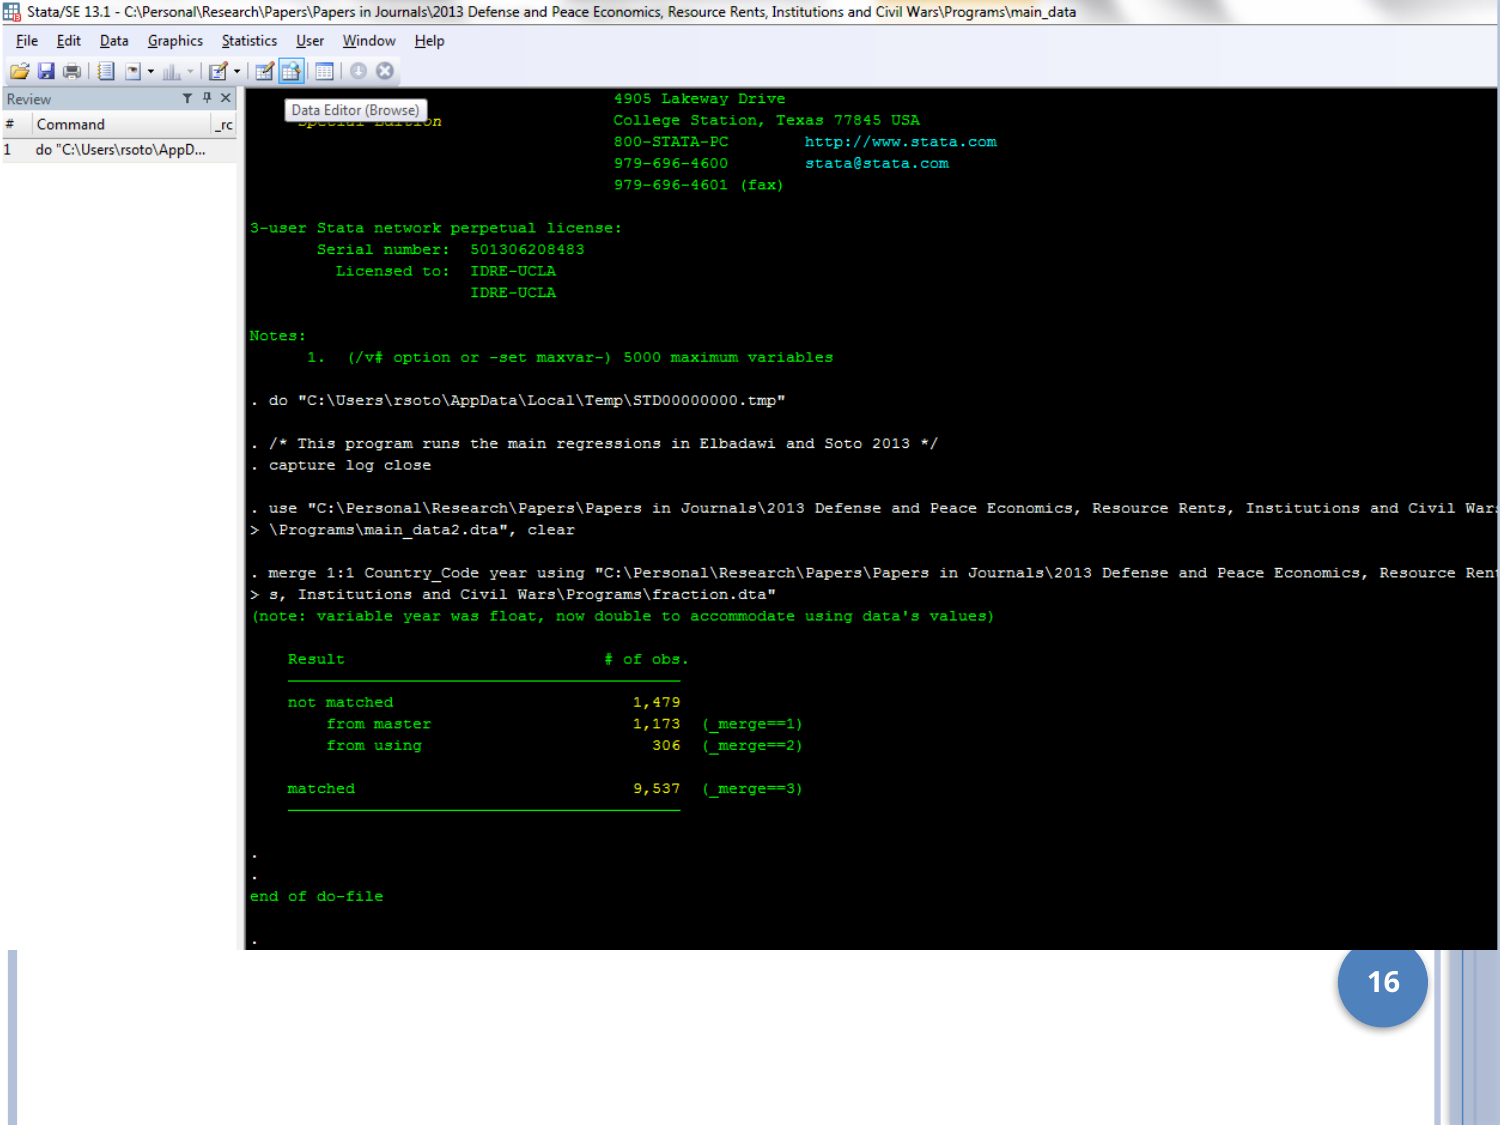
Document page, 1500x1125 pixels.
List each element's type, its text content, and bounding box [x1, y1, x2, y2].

picture [1, 0, 1498, 950]
slide_number 16 [1333, 957, 1434, 1027]
